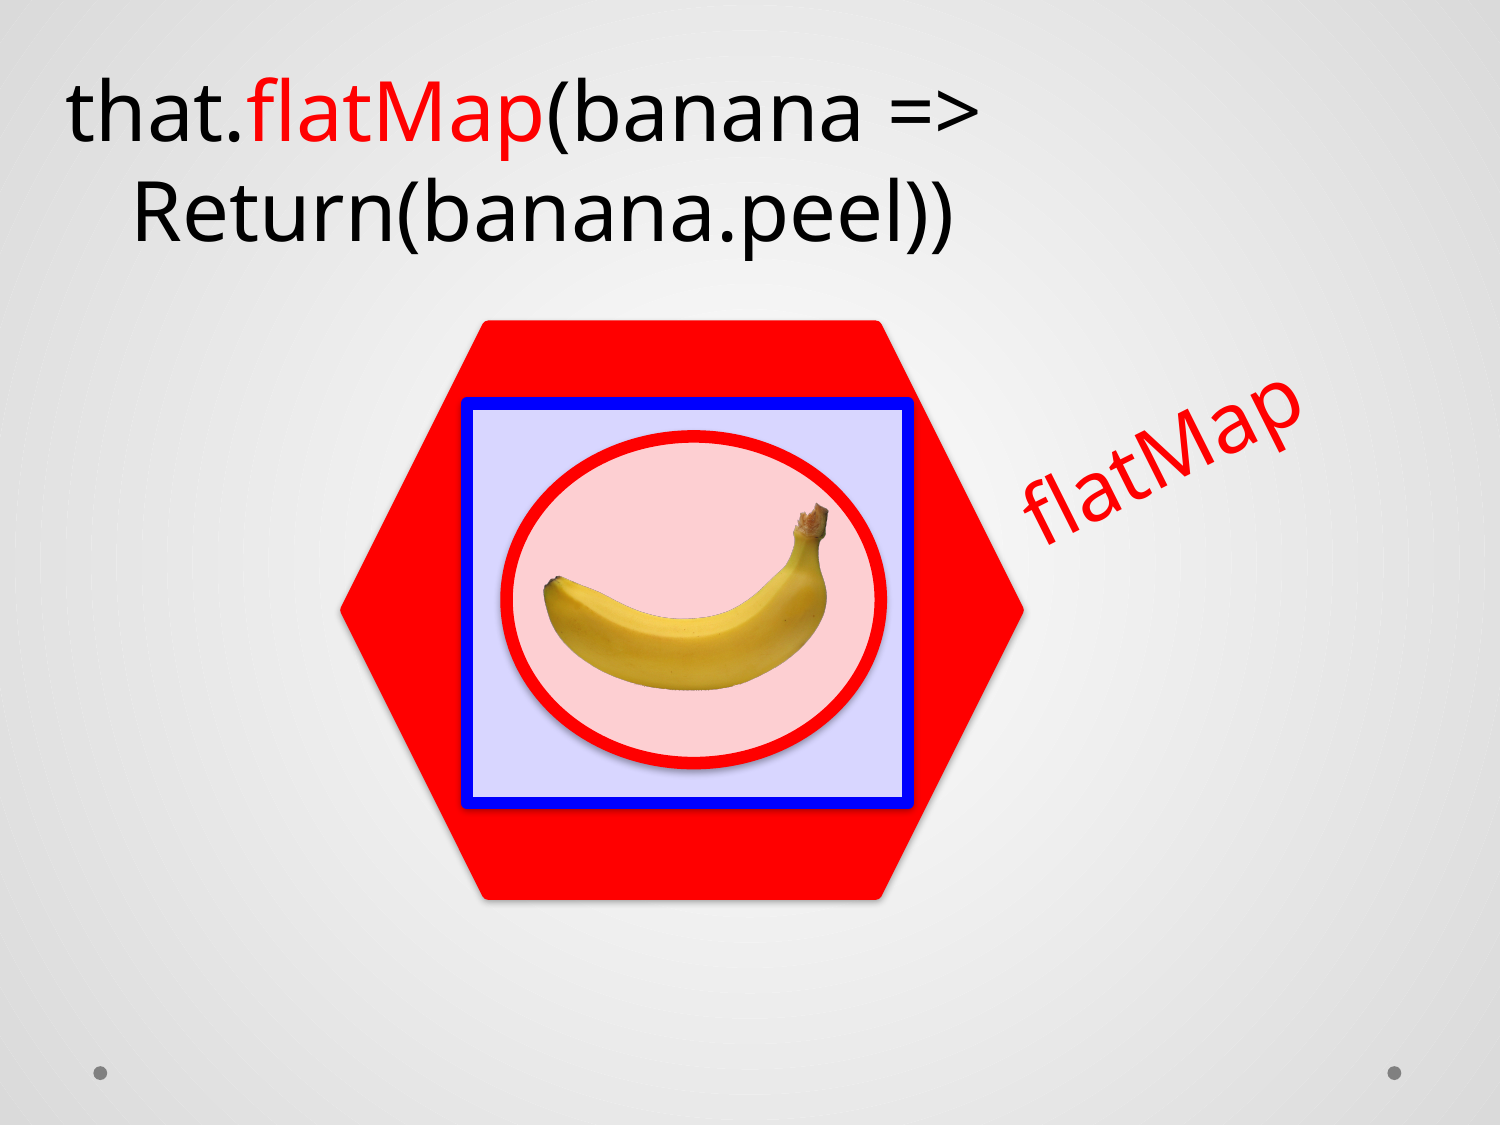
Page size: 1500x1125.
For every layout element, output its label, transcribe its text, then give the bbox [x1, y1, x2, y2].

text_box [505, 537, 520, 663]
text_box that.flatMap(banana => Return(banana.peel)) [50, 50, 1500, 266]
text_box [853, 512, 882, 687]
text_box [590, 737, 797, 764]
text_box [559, 435, 828, 485]
text_box [345, 325, 1019, 895]
picture [525, 486, 849, 729]
text_box flatMap [987, 294, 1401, 578]
text_box [466, 403, 909, 804]
